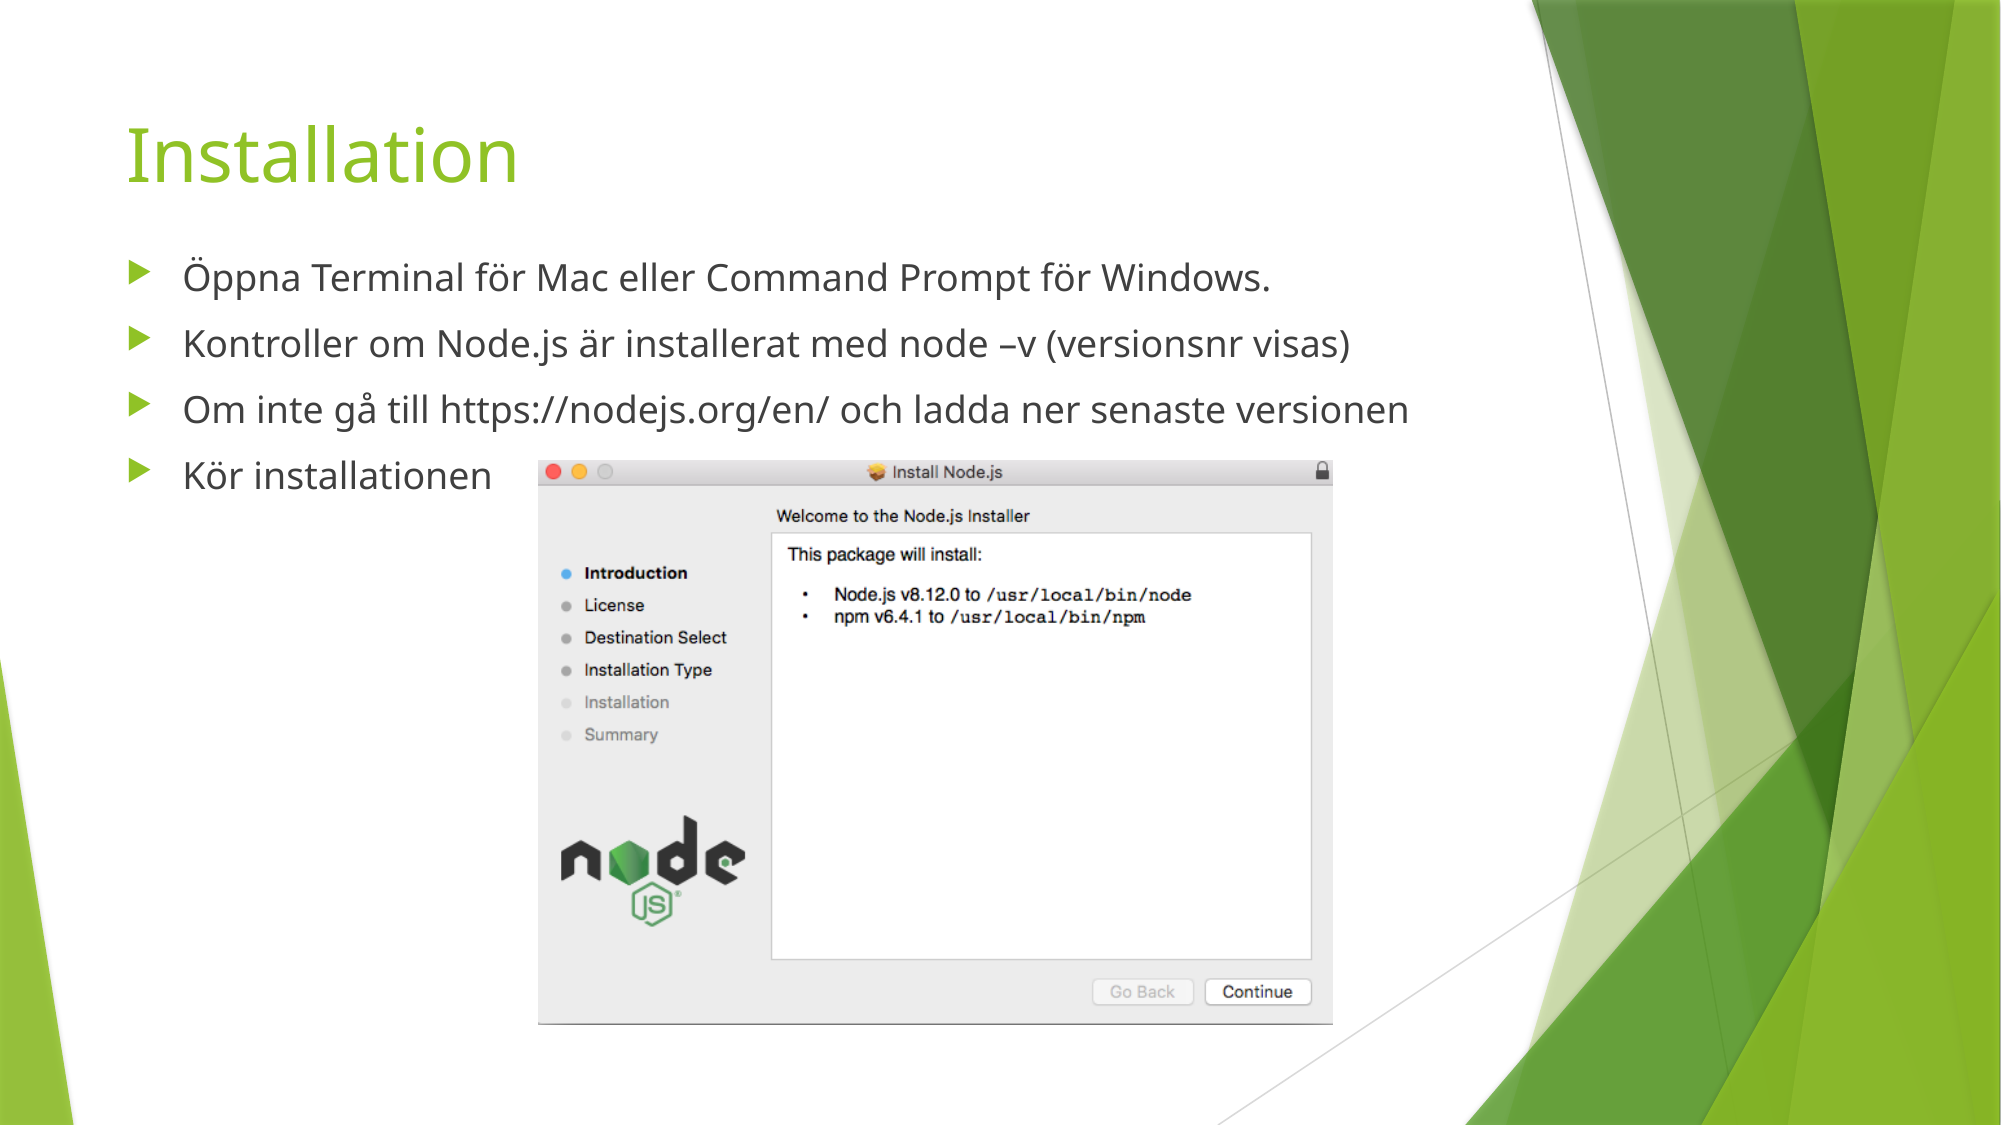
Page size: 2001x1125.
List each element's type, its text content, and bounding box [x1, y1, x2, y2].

title Installation [111, 99, 1522, 246]
picture [537, 460, 1334, 1026]
list Öppna Terminal för Mac eller Command Prompt för Windows. Kontroller om Node.js är installerat med node –v (versionsnr visas) Om inte gå till https://nodejs.org/en/ och ladda ner senaste versionen Kör installationen [111, 246, 1522, 992]
